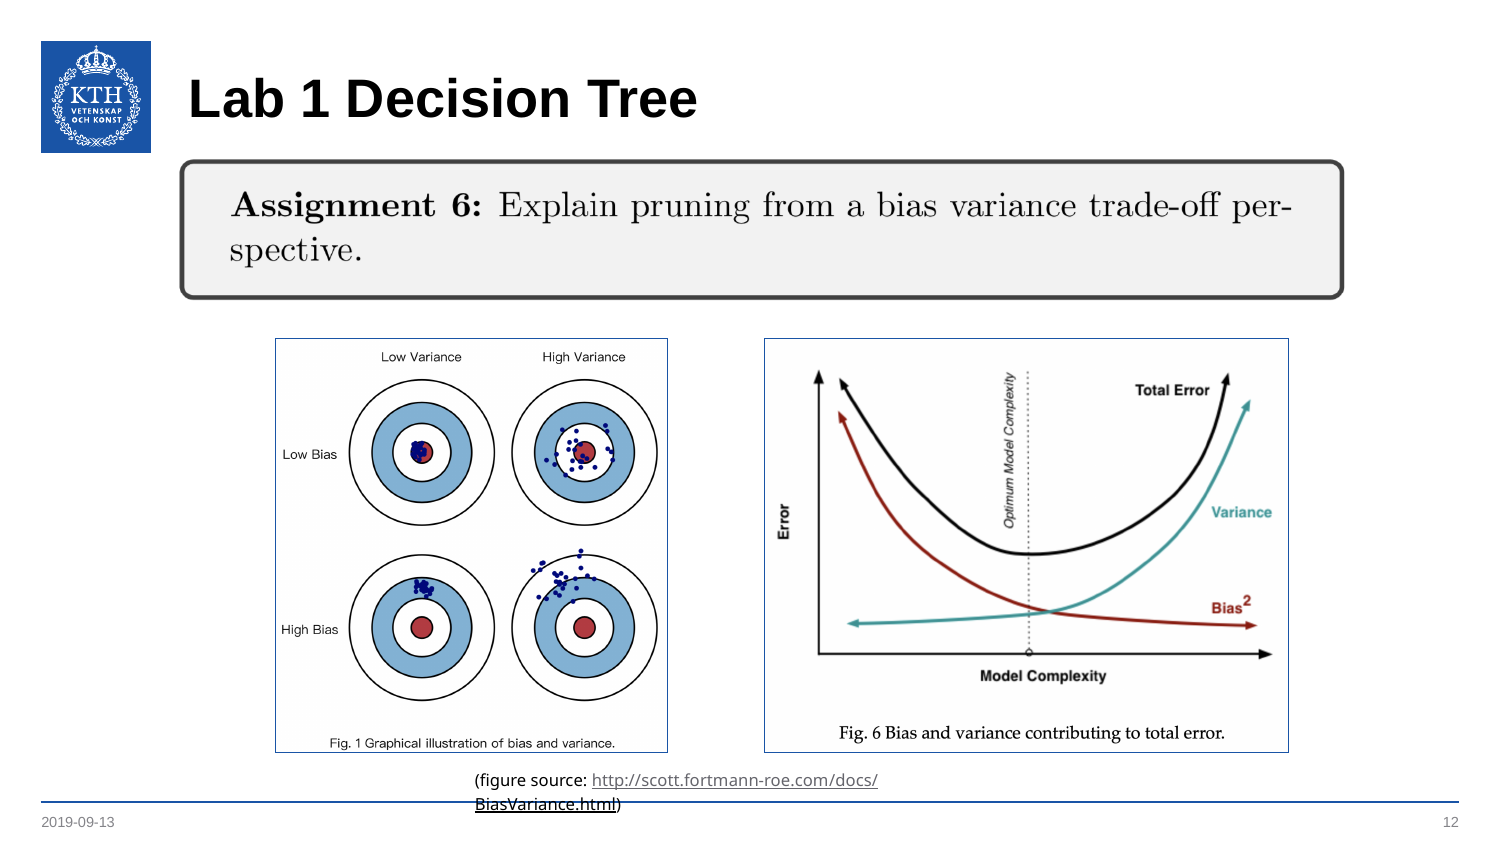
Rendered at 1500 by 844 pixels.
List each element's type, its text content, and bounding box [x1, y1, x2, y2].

text_box (figure source: http://scott.fortmann-roe.com/docs/BiasVariance.html) [460, 762, 969, 824]
picture [764, 338, 1289, 753]
slide_number 12 [1121, 811, 1459, 832]
picture [274, 338, 669, 753]
picture [173, 151, 1356, 308]
title Lab 1 Decision Tree [173, 41, 1413, 152]
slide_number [41, 811, 379, 832]
